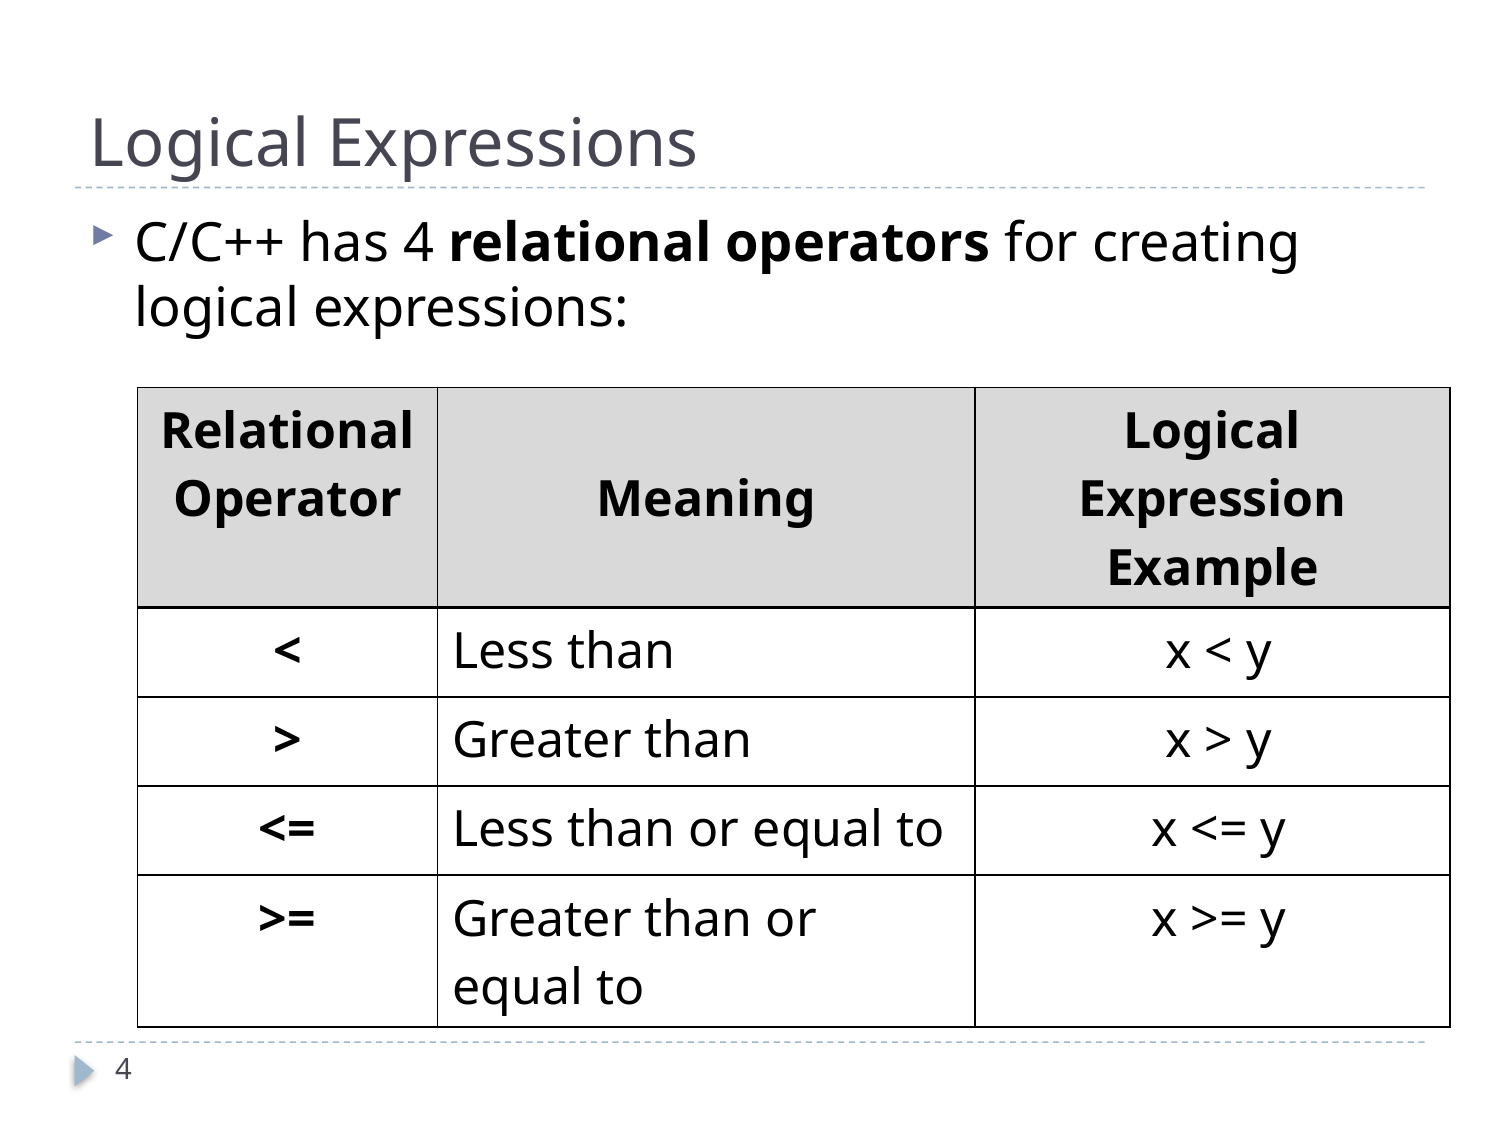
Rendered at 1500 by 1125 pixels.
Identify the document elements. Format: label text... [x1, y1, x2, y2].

table_cell x > y [976, 698, 1449, 785]
table_header Meaning [438, 388, 974, 606]
table_cell Greater than [438, 698, 974, 785]
table_cell Greater than or equal to [438, 876, 974, 1026]
table_cell > [138, 698, 437, 785]
table_header Relational Operator [138, 388, 437, 606]
table_cell x <= y [976, 787, 1449, 874]
table_cell x < y [976, 609, 1449, 696]
table_cell <= [138, 787, 437, 874]
title Logical Expressions [75, 24, 1425, 188]
table_cell x >= y [976, 876, 1449, 1026]
table_cell >= [138, 876, 437, 1026]
table_header Logical Expression Example [976, 388, 1449, 606]
list C/C++ has 4 relational operators for creating logical expressions: [75, 200, 1425, 1010]
table_cell Less than or equal to [438, 787, 974, 874]
slide_number 4 [100, 1042, 426, 1103]
table_cell Less than [438, 609, 974, 696]
table_cell < [138, 609, 437, 696]
